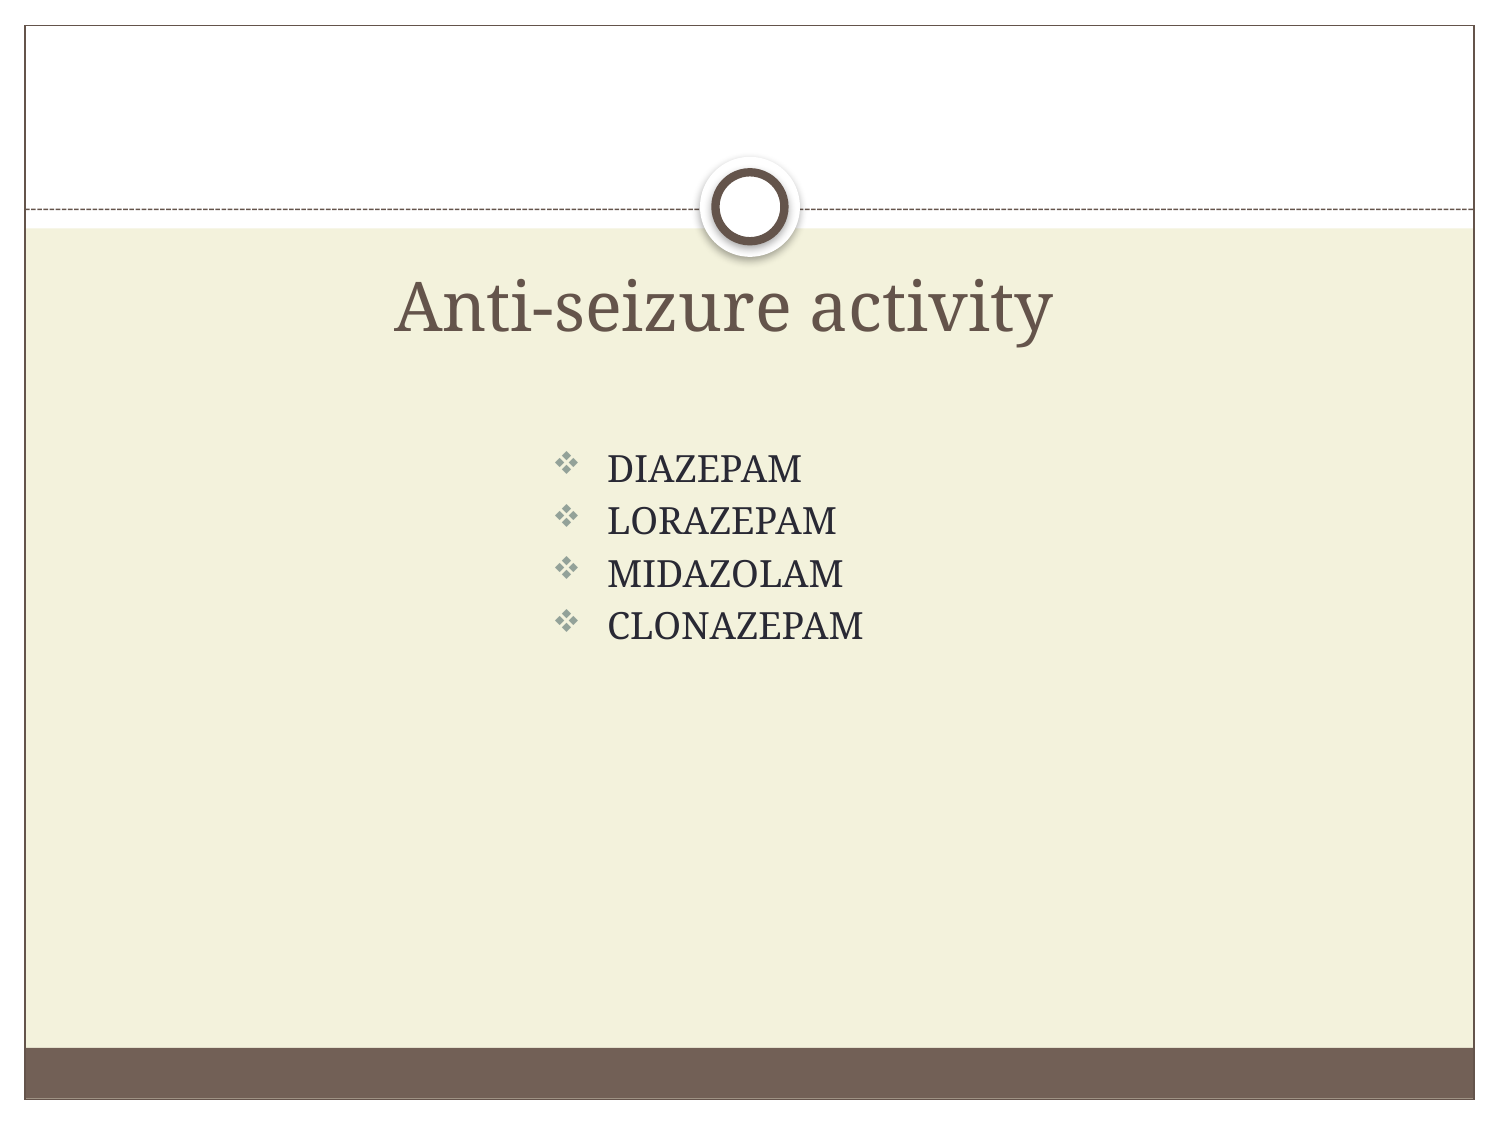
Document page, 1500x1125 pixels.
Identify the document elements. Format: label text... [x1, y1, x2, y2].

title Anti-seizure activity [126, 167, 1322, 353]
list DIAZEPAM LORAZEPAM MIDAZOLAM CLONAZEPAM [537, 437, 975, 1125]
